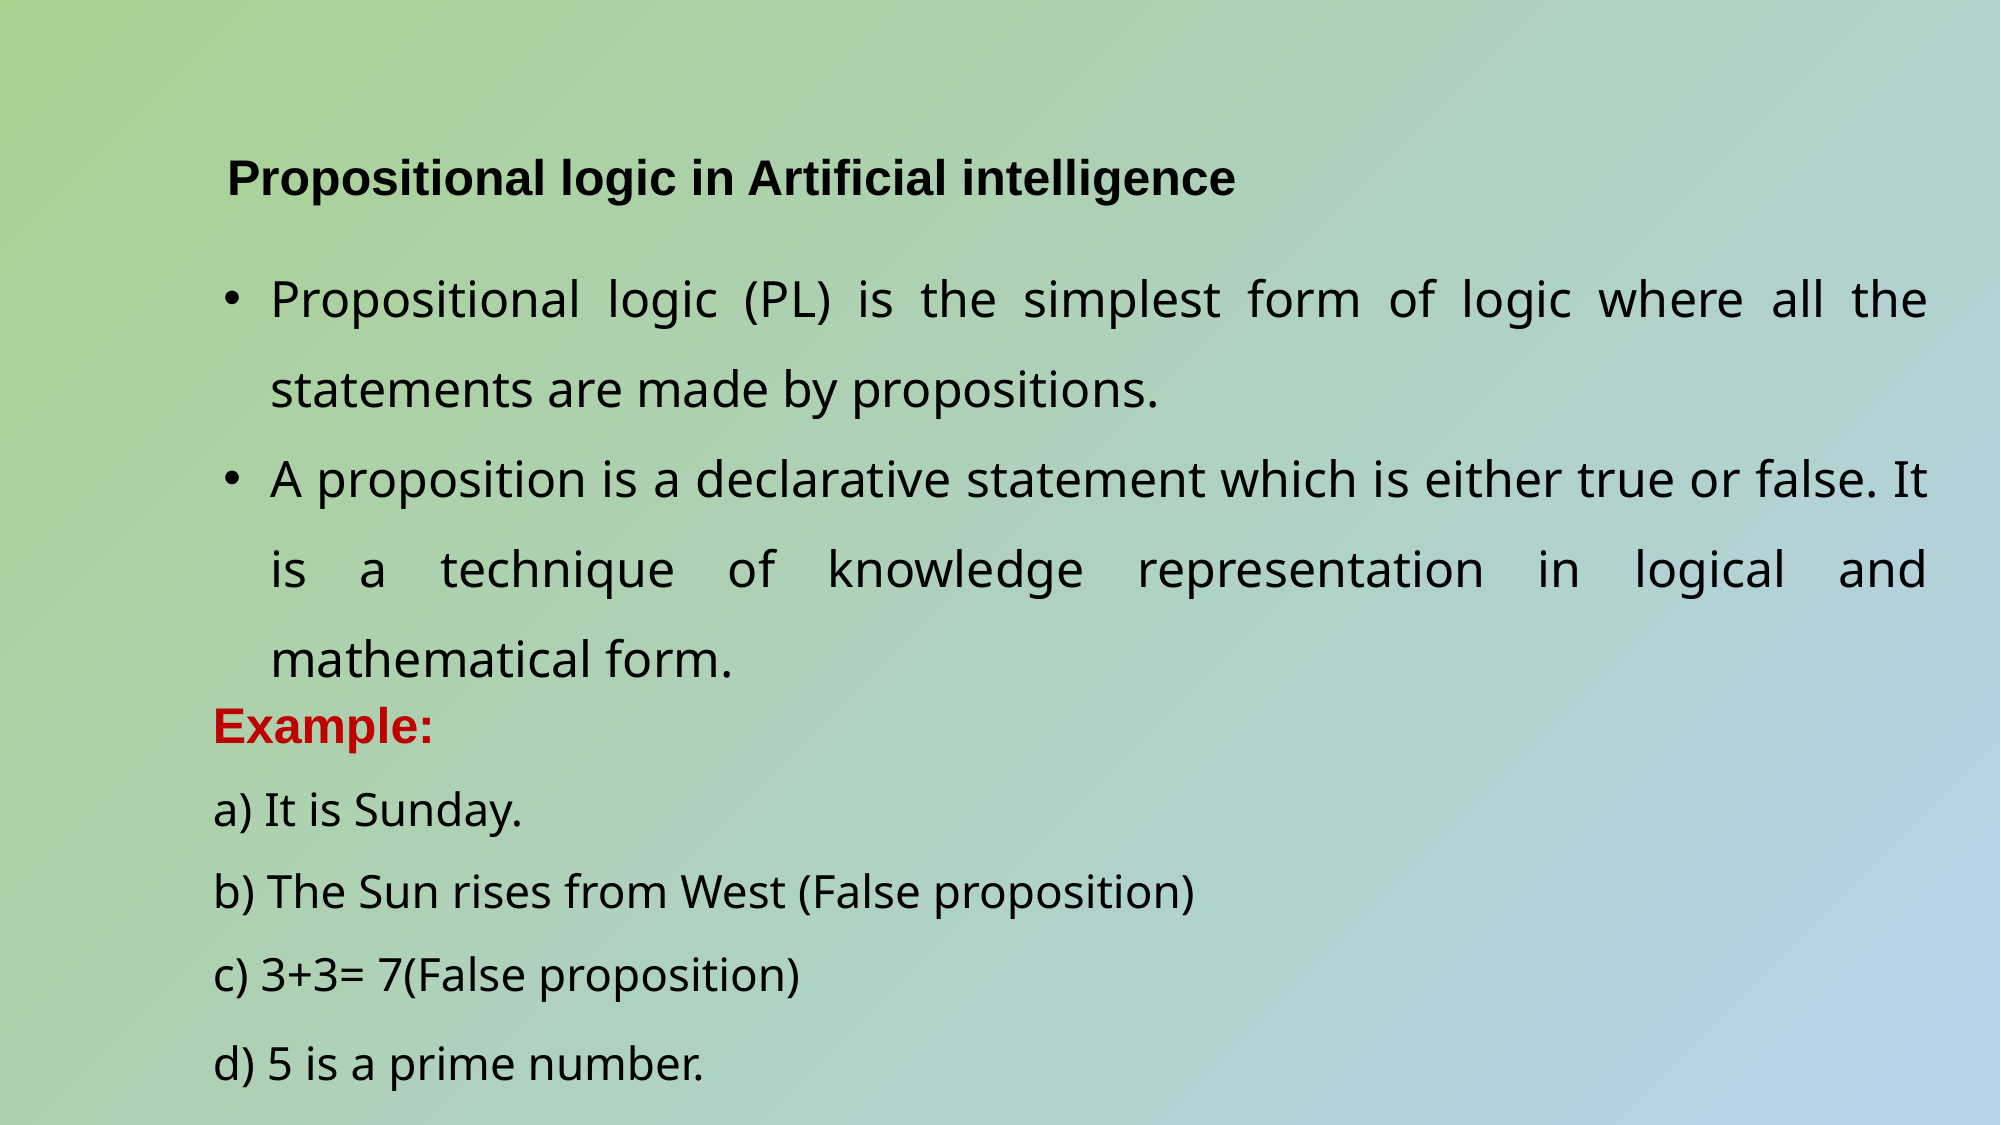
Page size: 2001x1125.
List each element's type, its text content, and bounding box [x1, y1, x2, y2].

text_box Example: a) It is Sunday. b) The Sun rises from West (False proposition) c) 3+3= 7(False proposition) d) 5 is a prime number. [198, 681, 1556, 1098]
text_box Propositional logic (PL) is the simplest form of logic where all the statements are made by propositions. A proposition is a declarative statement which is either true or false. It is a technique of knowledge representation in logical and mathematical form. [208, 229, 1945, 695]
text_box Propositional logic in Artificial intelligence [212, 138, 1253, 213]
